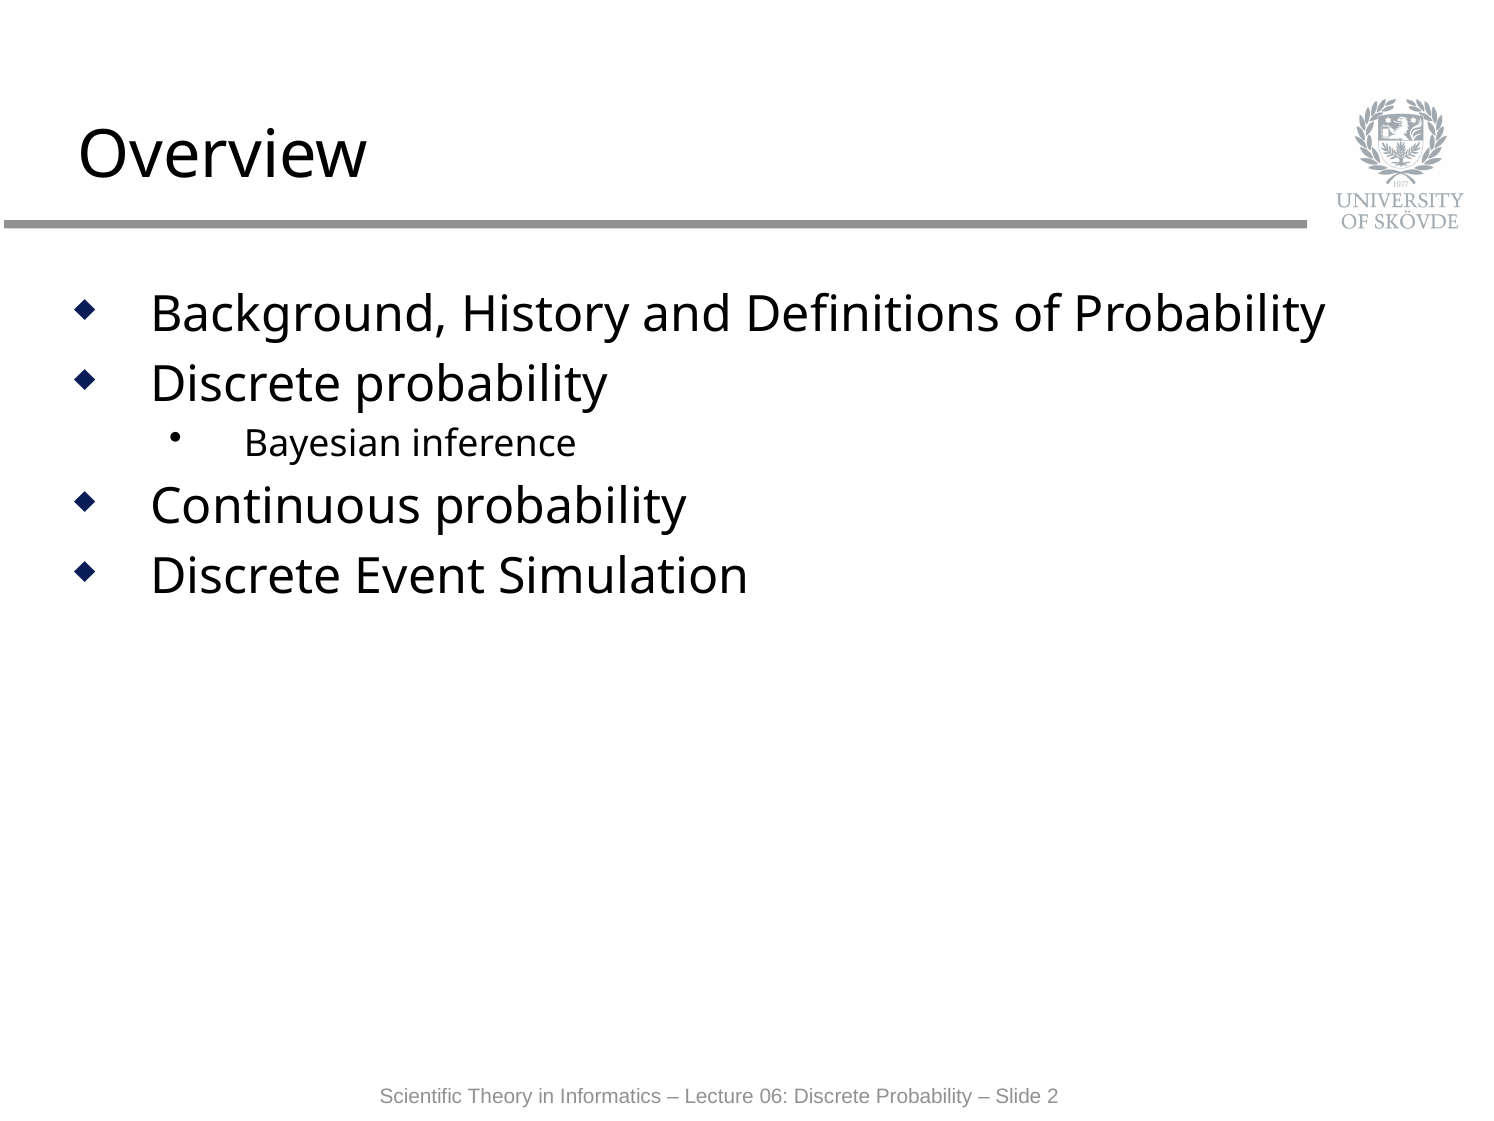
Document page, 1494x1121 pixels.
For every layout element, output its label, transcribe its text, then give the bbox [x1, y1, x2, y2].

title Overview [61, 42, 1435, 199]
list Background, History and Definitions of Probability Discrete probability Bayesian inference Continuous probability Discrete Event Simulation [58, 273, 1438, 1086]
picture [1334, 97, 1466, 230]
